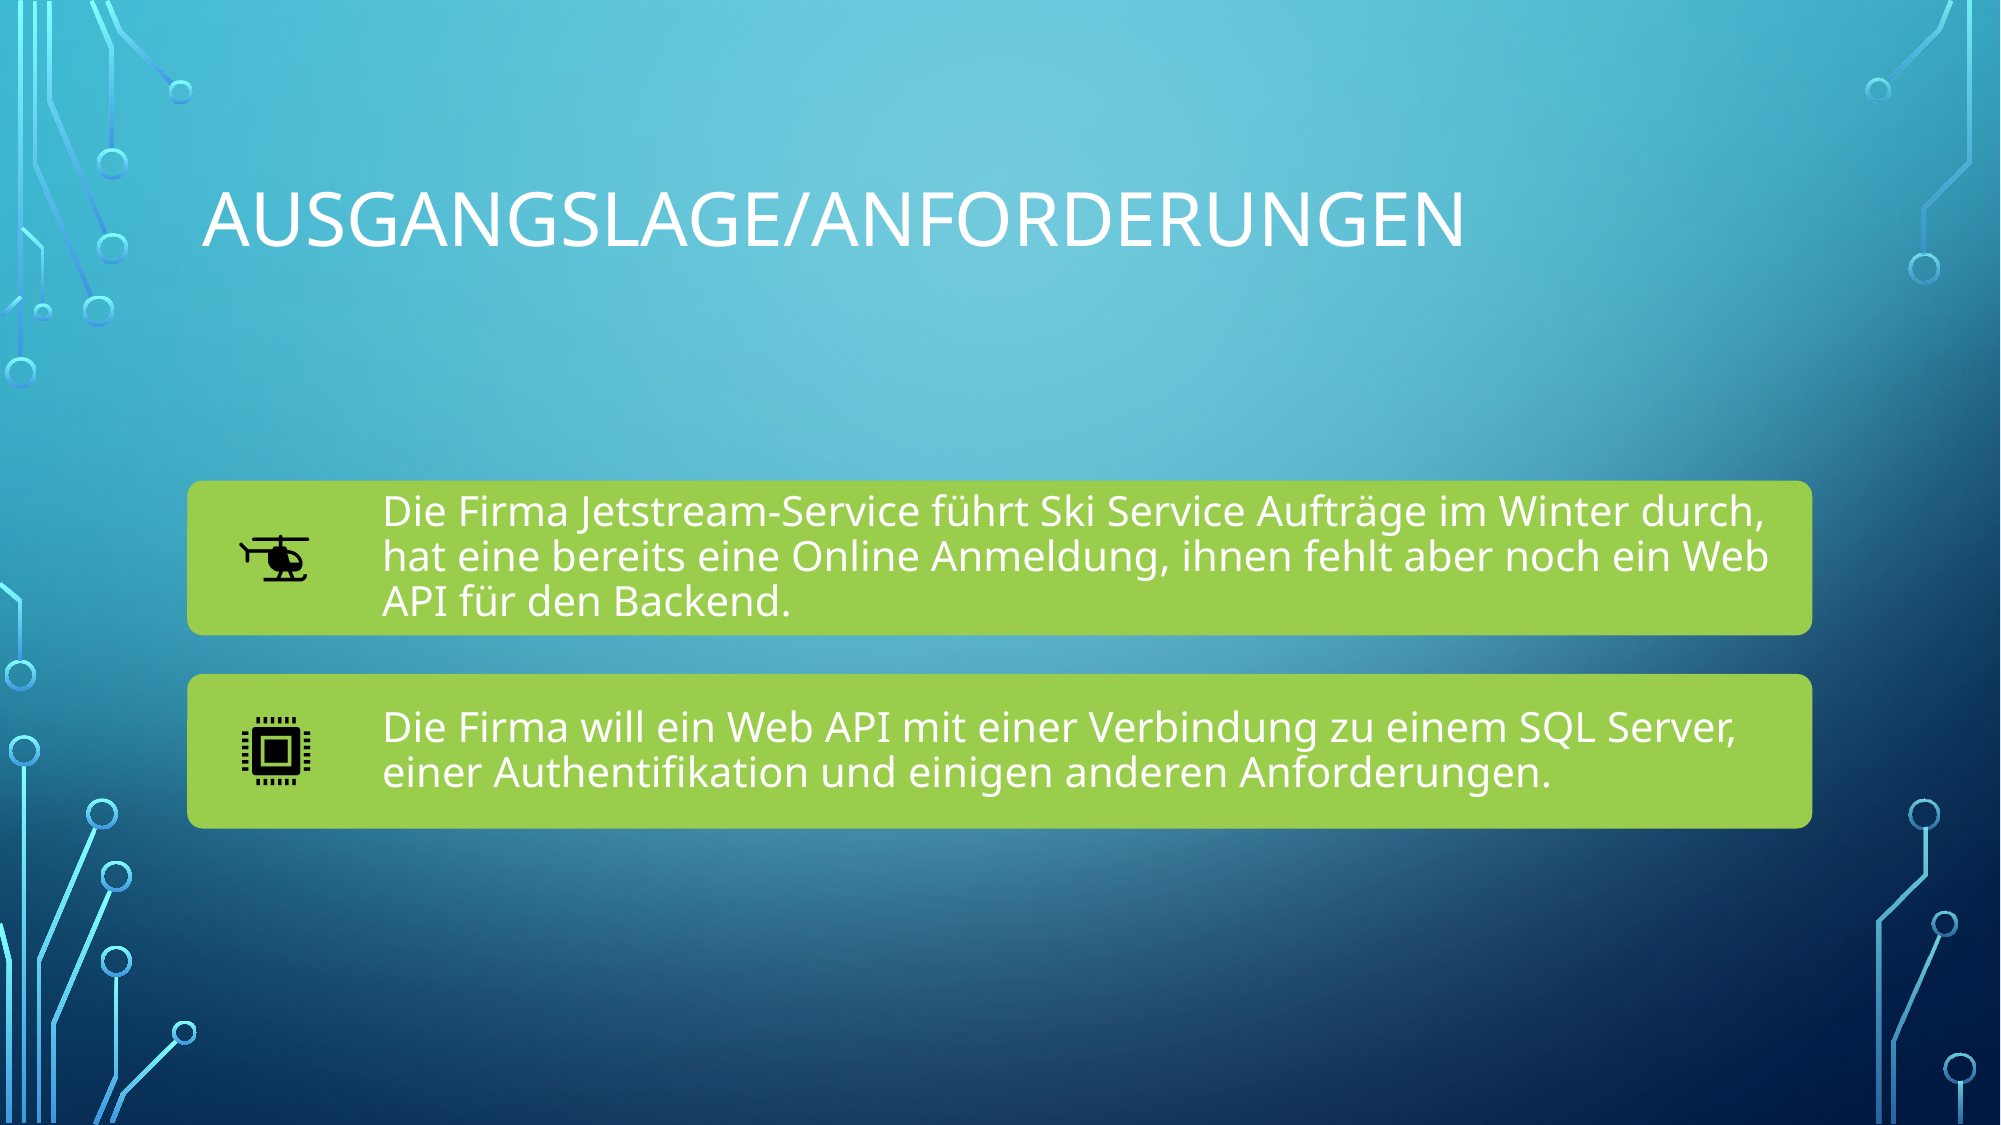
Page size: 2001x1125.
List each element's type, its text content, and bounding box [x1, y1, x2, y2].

title Ausgangslage/Anforderungen [187, 101, 1813, 344]
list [186, 396, 1813, 913]
